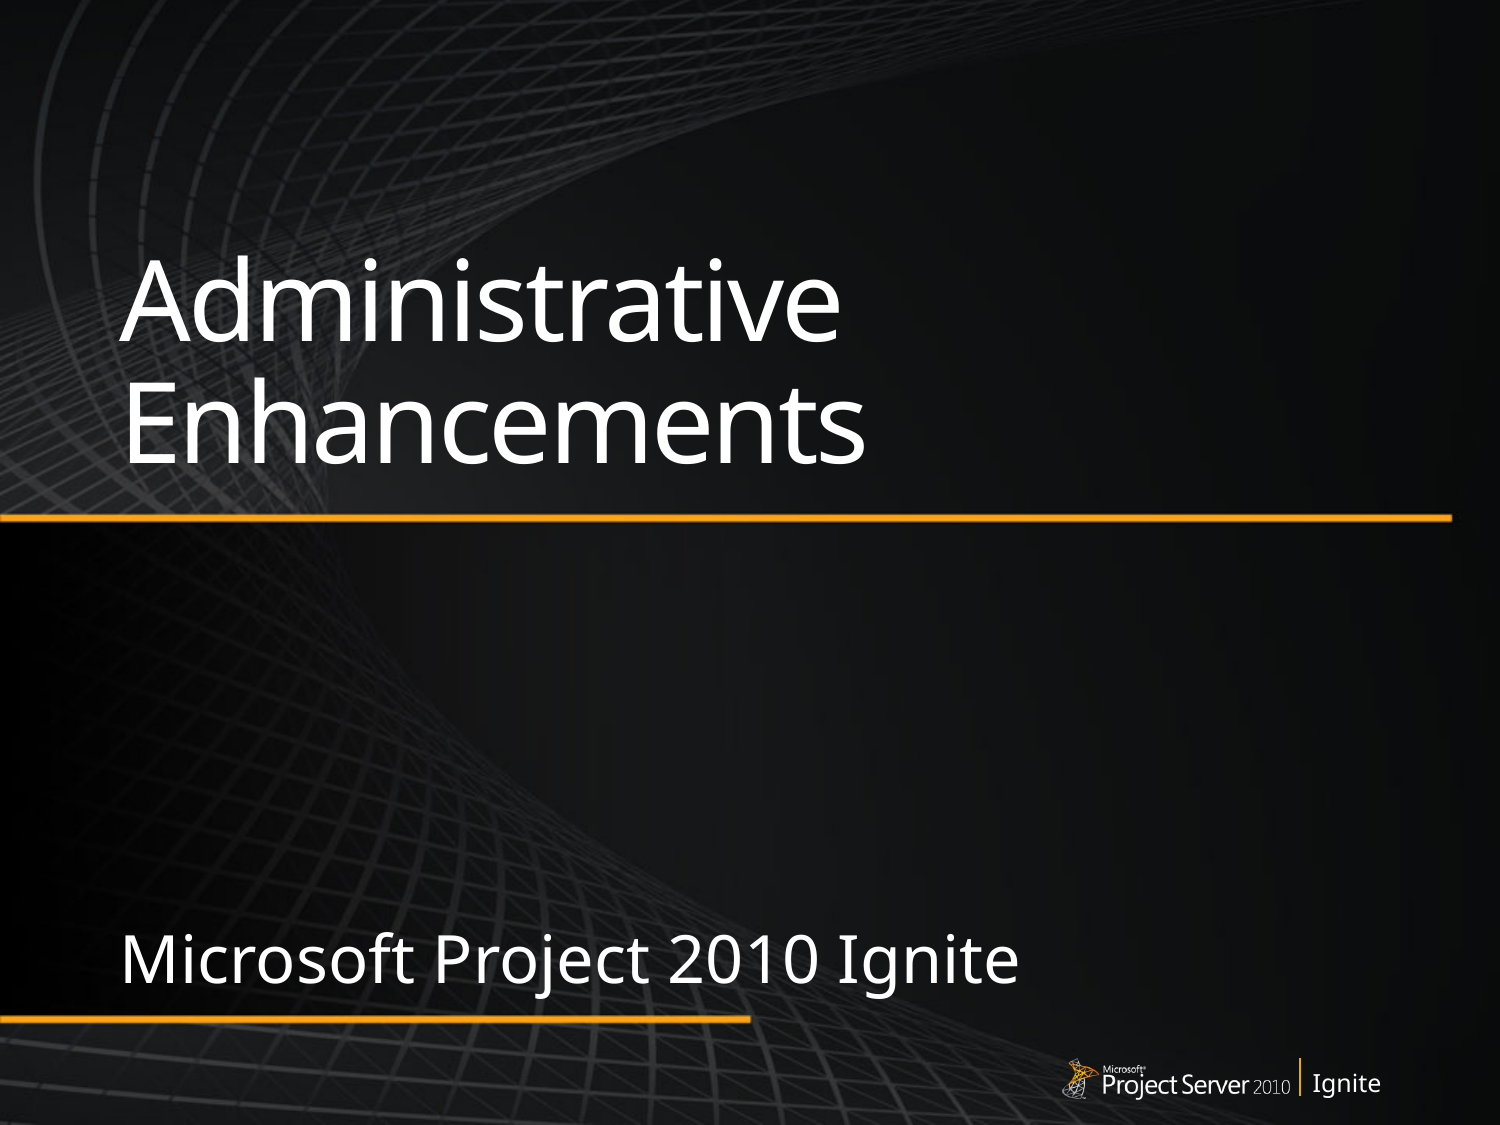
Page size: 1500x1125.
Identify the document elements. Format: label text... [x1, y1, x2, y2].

title Administrative Enhancements [119, 237, 1380, 488]
picture [0, 0, 1500, 1125]
subtitle Microsoft Project 2010 Ignite [119, 924, 1380, 998]
